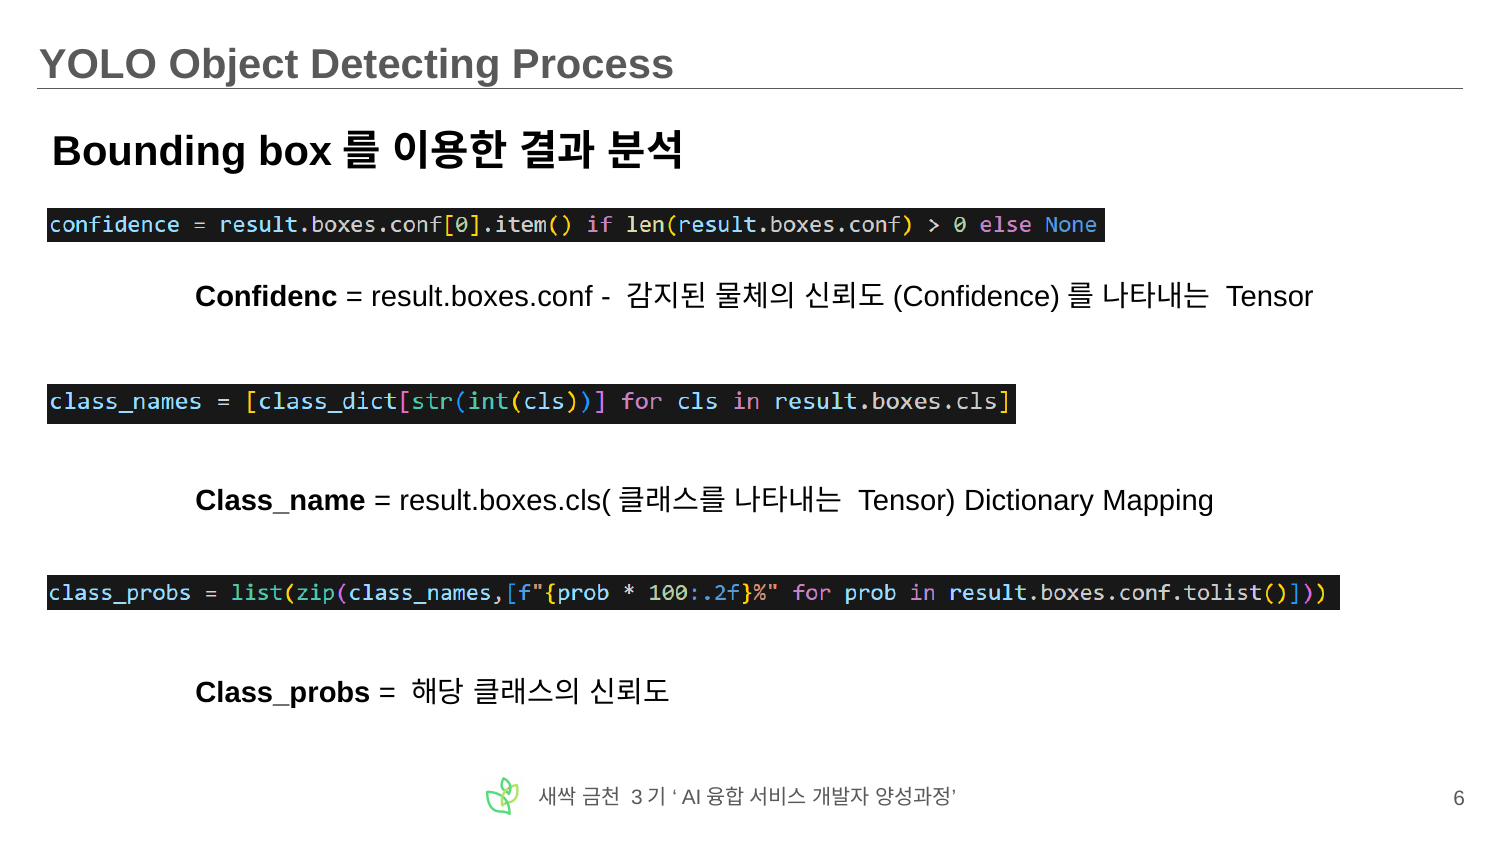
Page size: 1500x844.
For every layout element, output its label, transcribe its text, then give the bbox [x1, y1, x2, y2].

title YOLO Object Detecting Process [24, 21, 701, 79]
slide_number 6 [1389, 764, 1480, 830]
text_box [47, 208, 1464, 729]
text_box Bounding box를 이용한 결과 분석 [37, 115, 1084, 181]
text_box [152, 773, 1348, 819]
